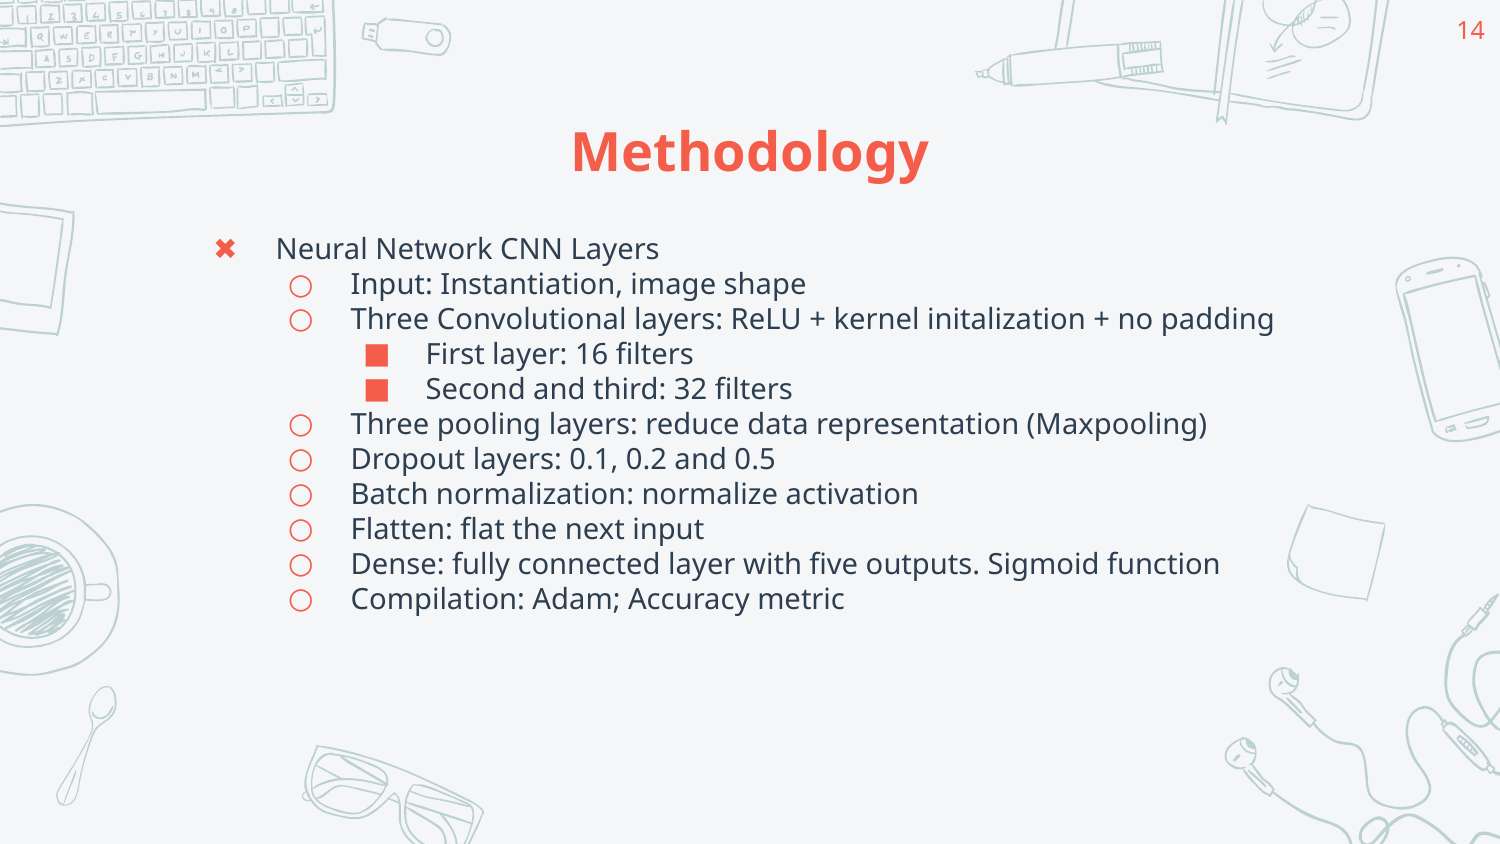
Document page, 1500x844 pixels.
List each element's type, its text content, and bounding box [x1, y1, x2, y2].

list Neural Network CNN Layers Input: Instantiation, image shape Three Convolutional layers: ReLU + kernel initalization + no padding First layer: 16 filters Second and third: 32 filters Three pooling layers: reduce data representation (Maxpooling) Dropout layers: 0.1, 0.2 and 0.5 Batch normalization: normalize activation Flatten: flat the next input Dense: fully connected layer with five outputs. Sigmoid function Compilation: Adam; Accuracy metric [185, 215, 1315, 790]
slide_number 14 [1435, 0, 1500, 53]
title Methodology [185, 102, 1315, 198]
